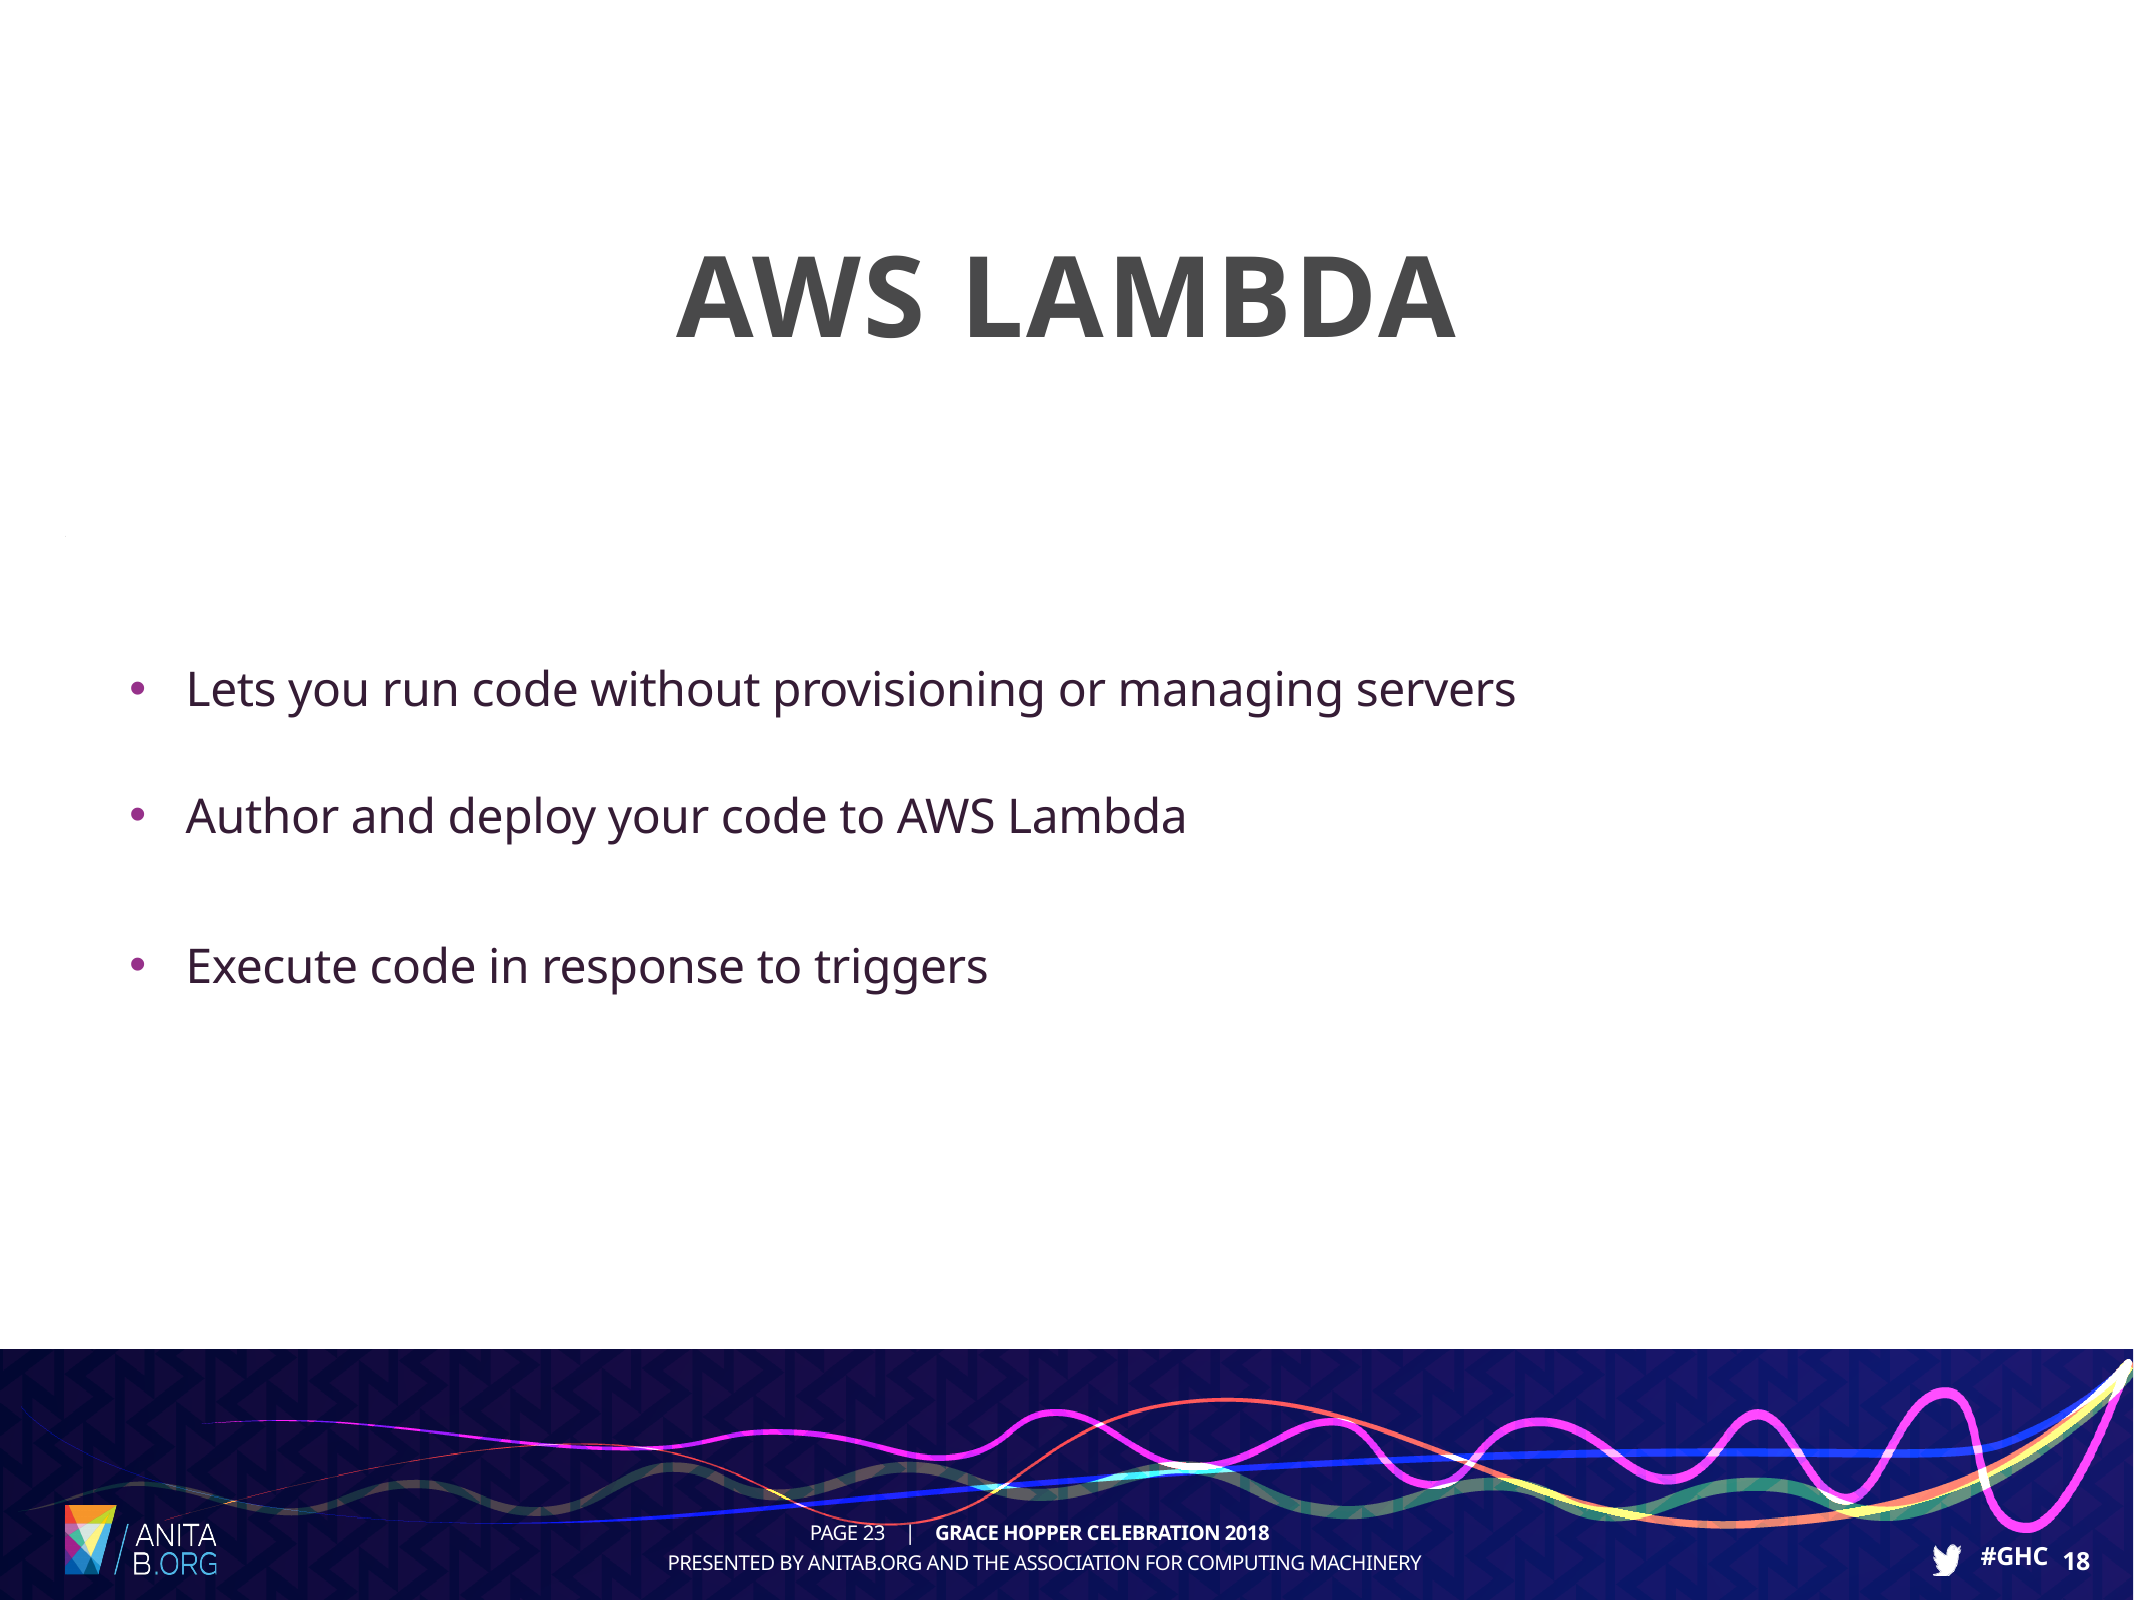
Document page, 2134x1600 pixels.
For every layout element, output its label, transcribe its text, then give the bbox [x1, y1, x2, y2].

title AWS Lambda [389, 123, 1744, 479]
picture [0, 1349, 2134, 1600]
list Lets you run code without provisioning or managing servers Author and deploy your code to AWS Lambda Execute code in response to triggers [128, 541, 2045, 1105]
